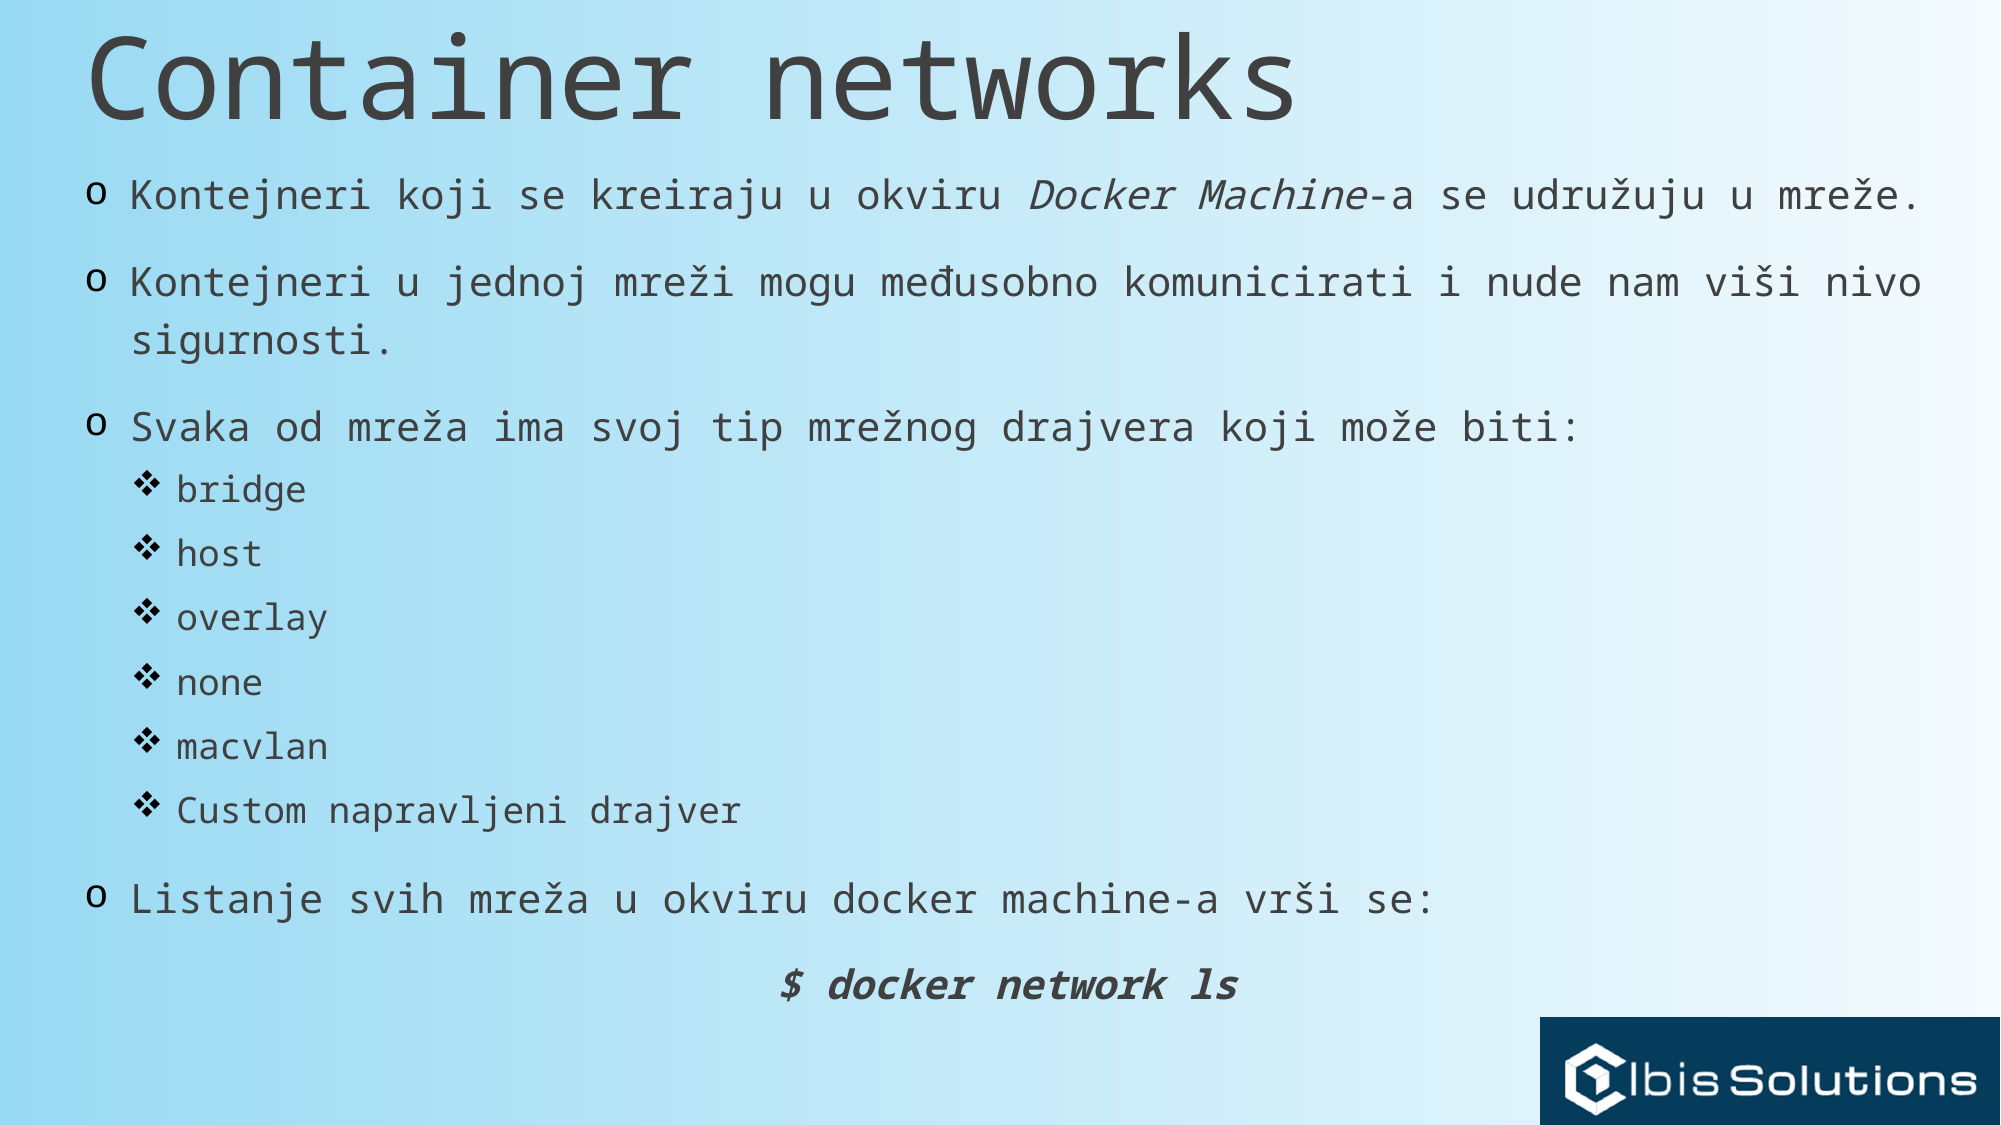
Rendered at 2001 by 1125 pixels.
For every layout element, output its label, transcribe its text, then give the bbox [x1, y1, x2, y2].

title Container networks [69, 0, 1720, 152]
picture [1540, 1017, 2000, 1125]
list Kontejneri koji se kreiraju u okviru Docker Machine-a se udružuju u mreže. Kontejneri u jednoj mreži mogu međusobno komunicirati i nude nam viši nivo sigurnosti. Svaka od mreža ima svoj tip mrežnog drajvera koji može biti: bridge host overlay none macvlan Custom napravljeni drajver Listanje svih mreža u okviru docker machine-a vrši se: $ docker network ls [69, 152, 1930, 1074]
